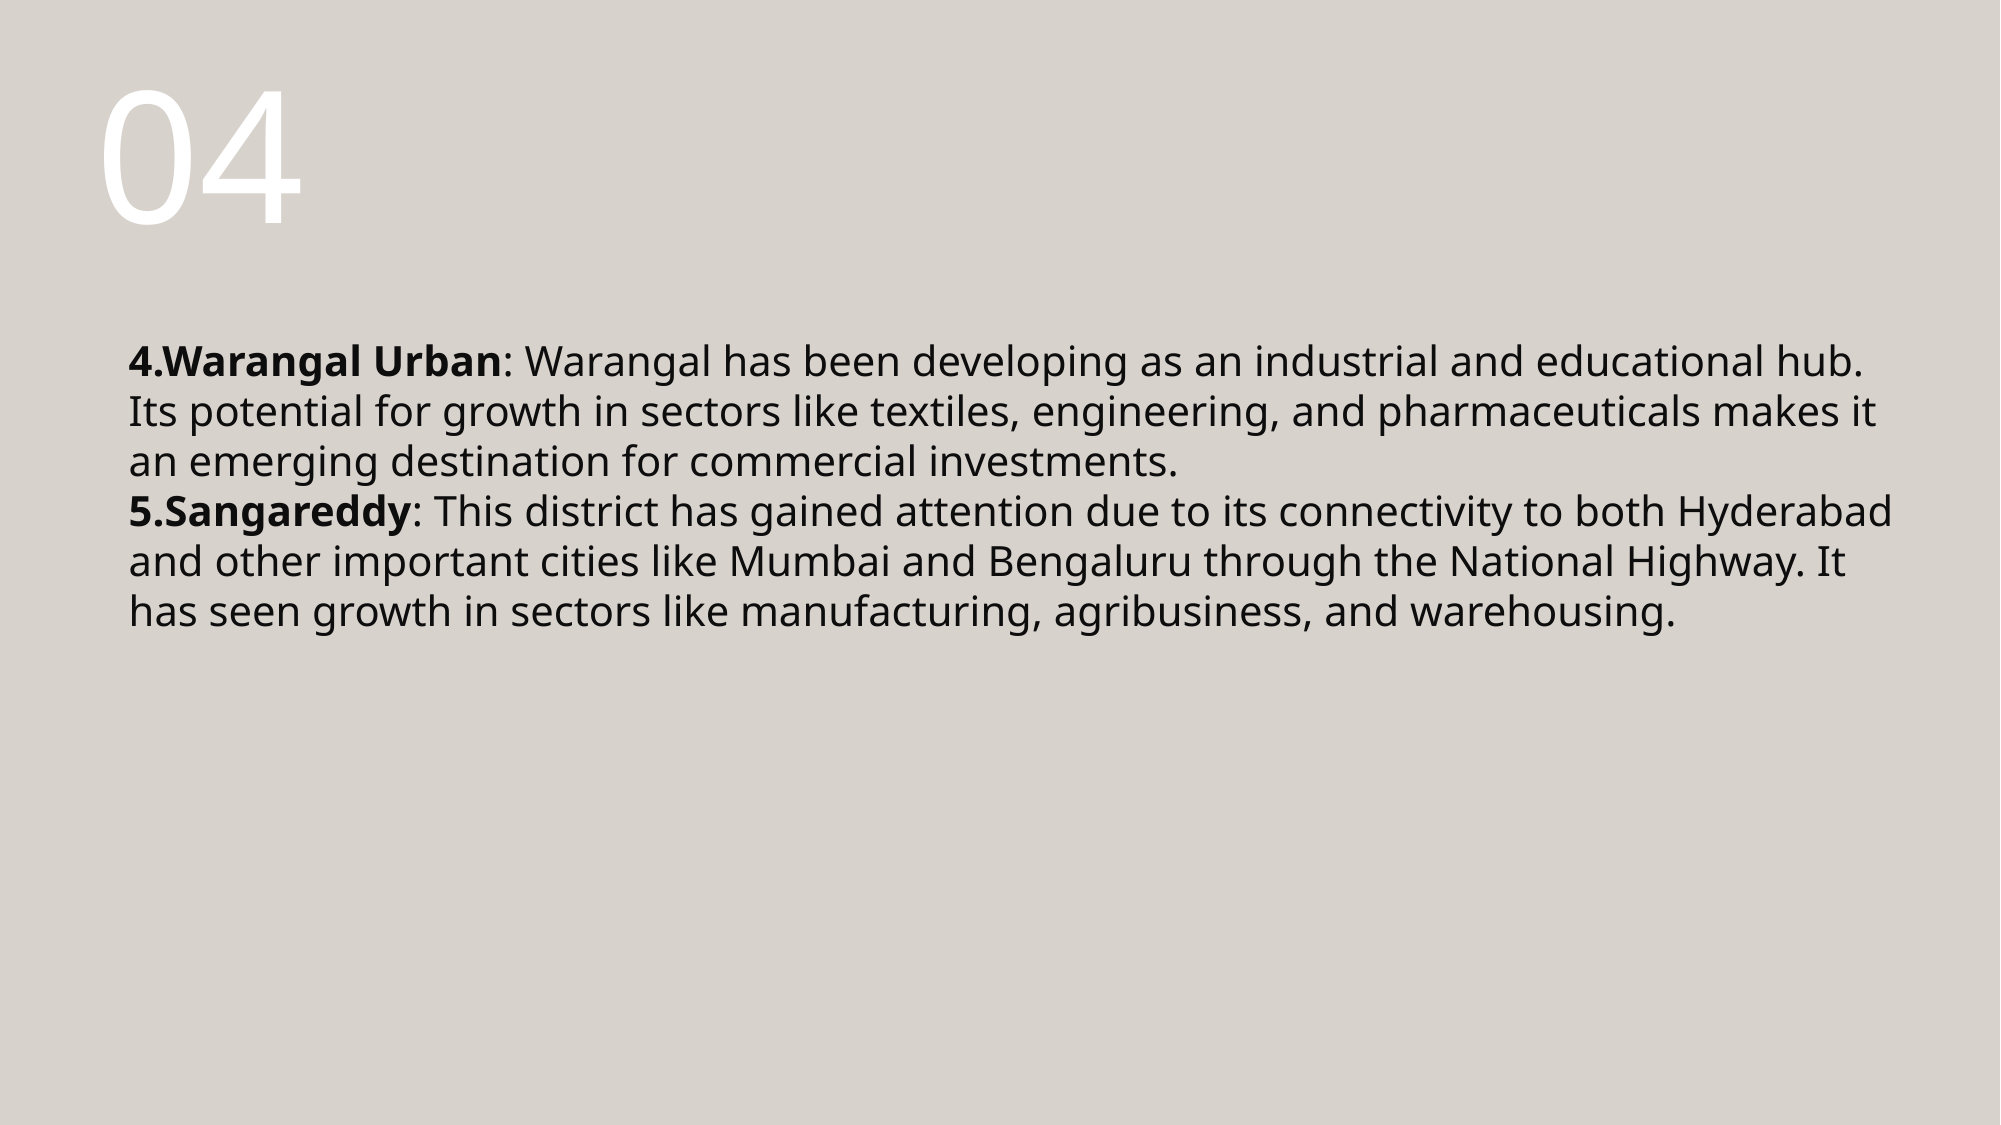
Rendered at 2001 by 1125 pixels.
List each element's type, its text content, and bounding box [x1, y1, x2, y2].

list 04 [79, 57, 470, 240]
text_box 4.Warangal Urban: Warangal has been developing as an industrial and educational hub. Its potential for growth in sectors like textiles, engineering, and pharmaceuticals makes it an emerging destination for commercial investments. 5.Sangareddy: This district has gained attention due to its connectivity to both Hyderabad and other important cities like Mumbai and Bengaluru through the National Highway. It has seen growth in sectors like manufacturing, agribusiness, and warehousing. [114, 327, 1920, 693]
